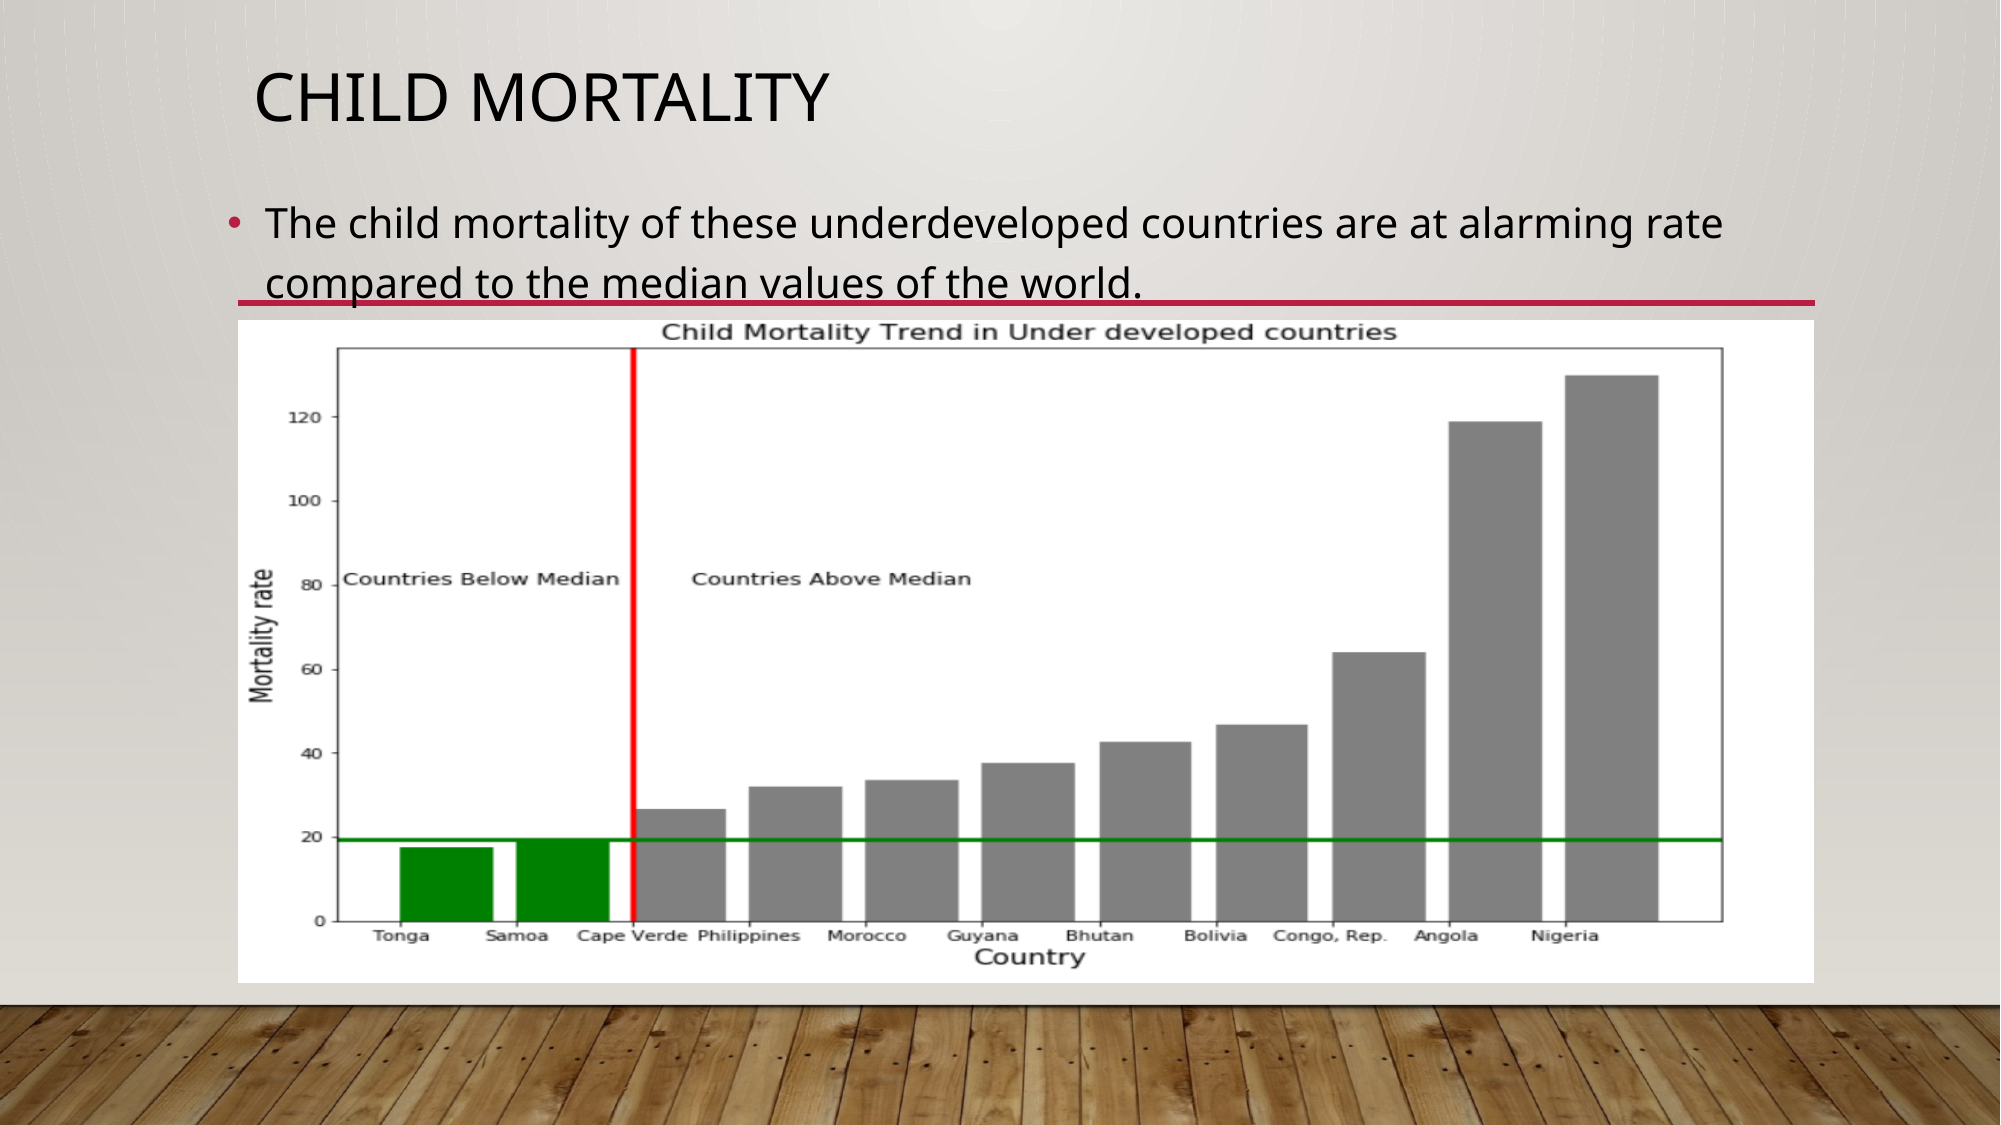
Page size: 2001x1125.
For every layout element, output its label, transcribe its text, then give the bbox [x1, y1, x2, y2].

picture [237, 319, 1814, 983]
picture [0, 1005, 2000, 1125]
list The child mortality of these underdeveloped countries are at alarming rate compared to the median values of the world. [212, 179, 1788, 310]
title Child Mortality [238, 56, 1814, 229]
